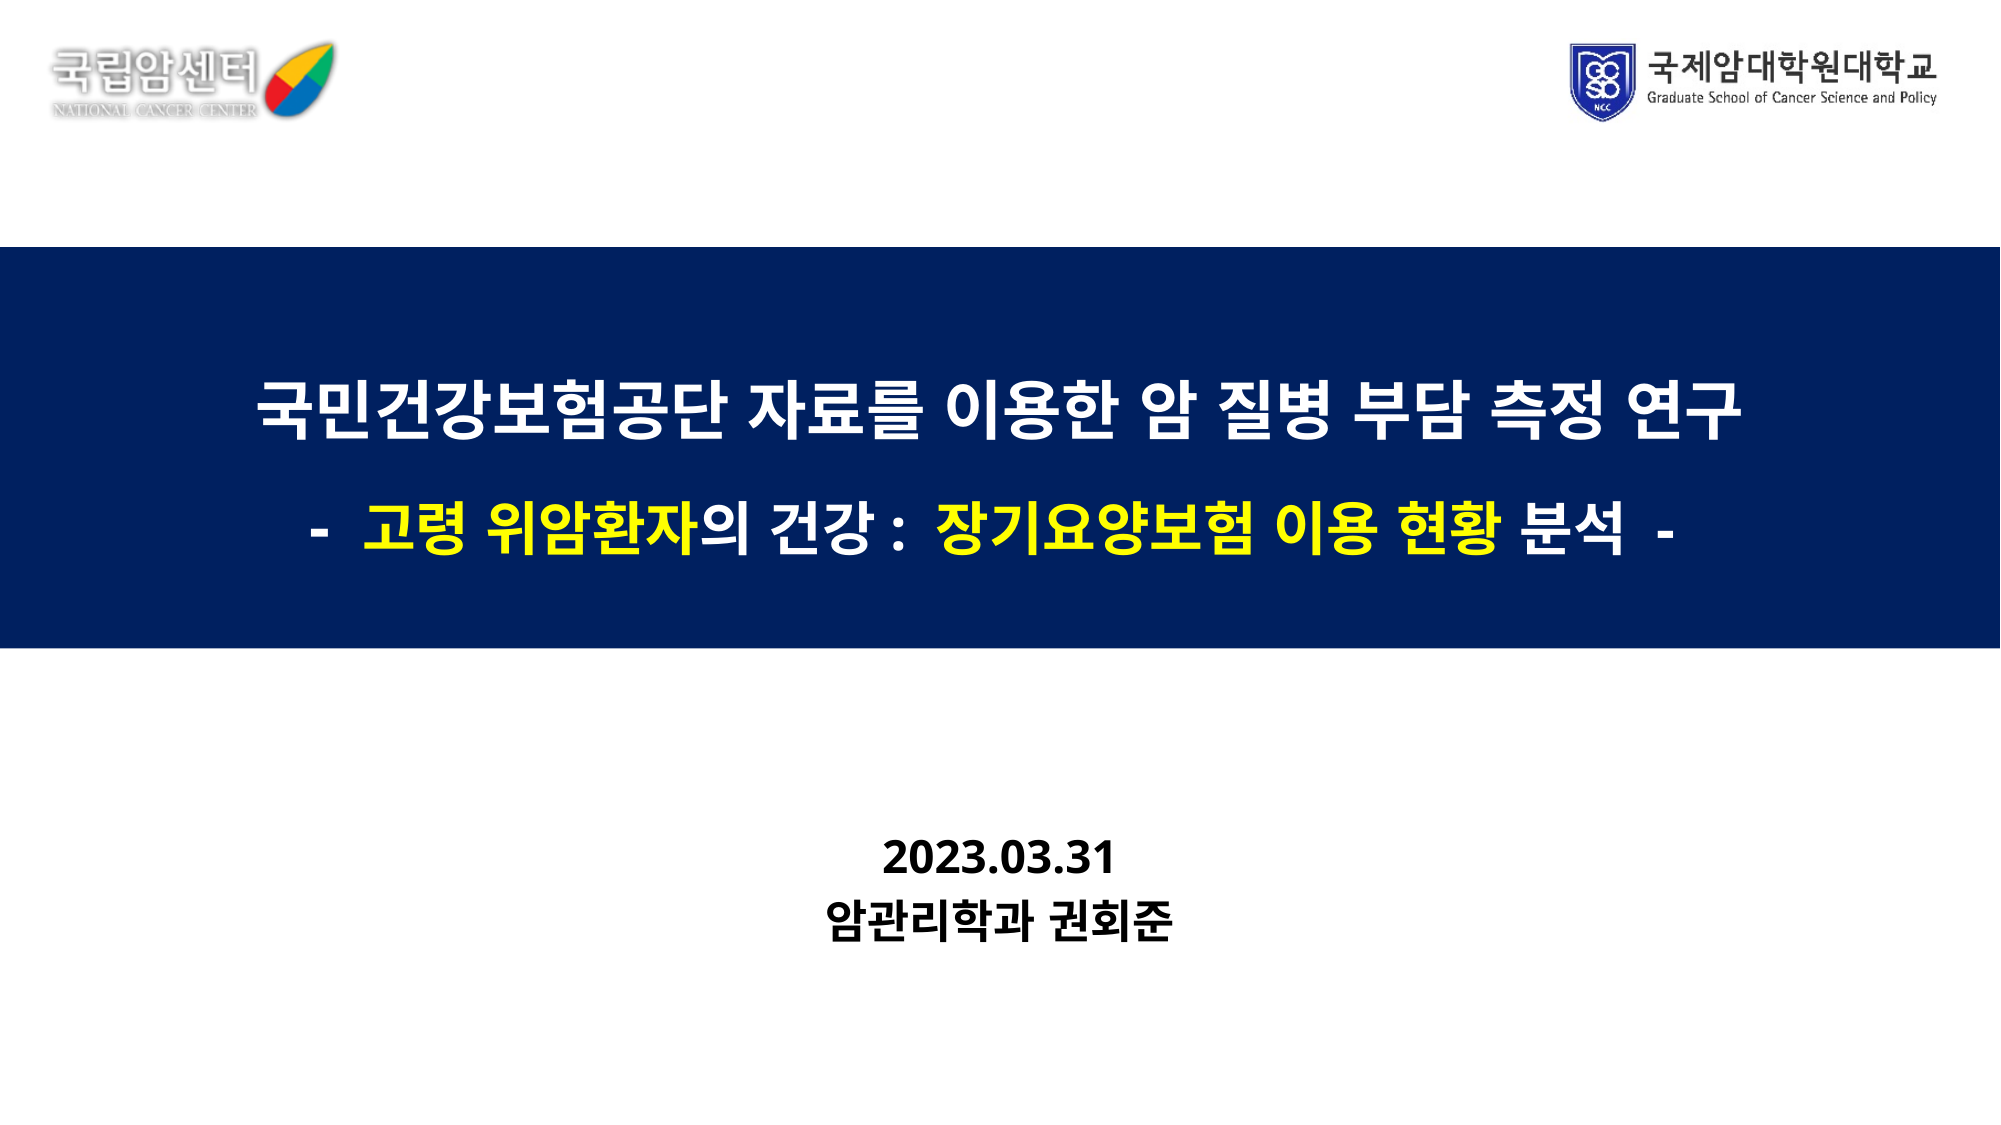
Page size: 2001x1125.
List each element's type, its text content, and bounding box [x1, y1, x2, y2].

title 국민건강보험공단 자료를 이용한 암 질병 부담 측정 연구 - 고령 위암환자의 건강: 장기요양보험 이용 현황 분석 - [0, 247, 2000, 649]
picture [1551, 38, 1954, 135]
picture [46, 38, 340, 123]
subtitle 2023.03.31 암관리학과 권회준 [374, 724, 1626, 1052]
